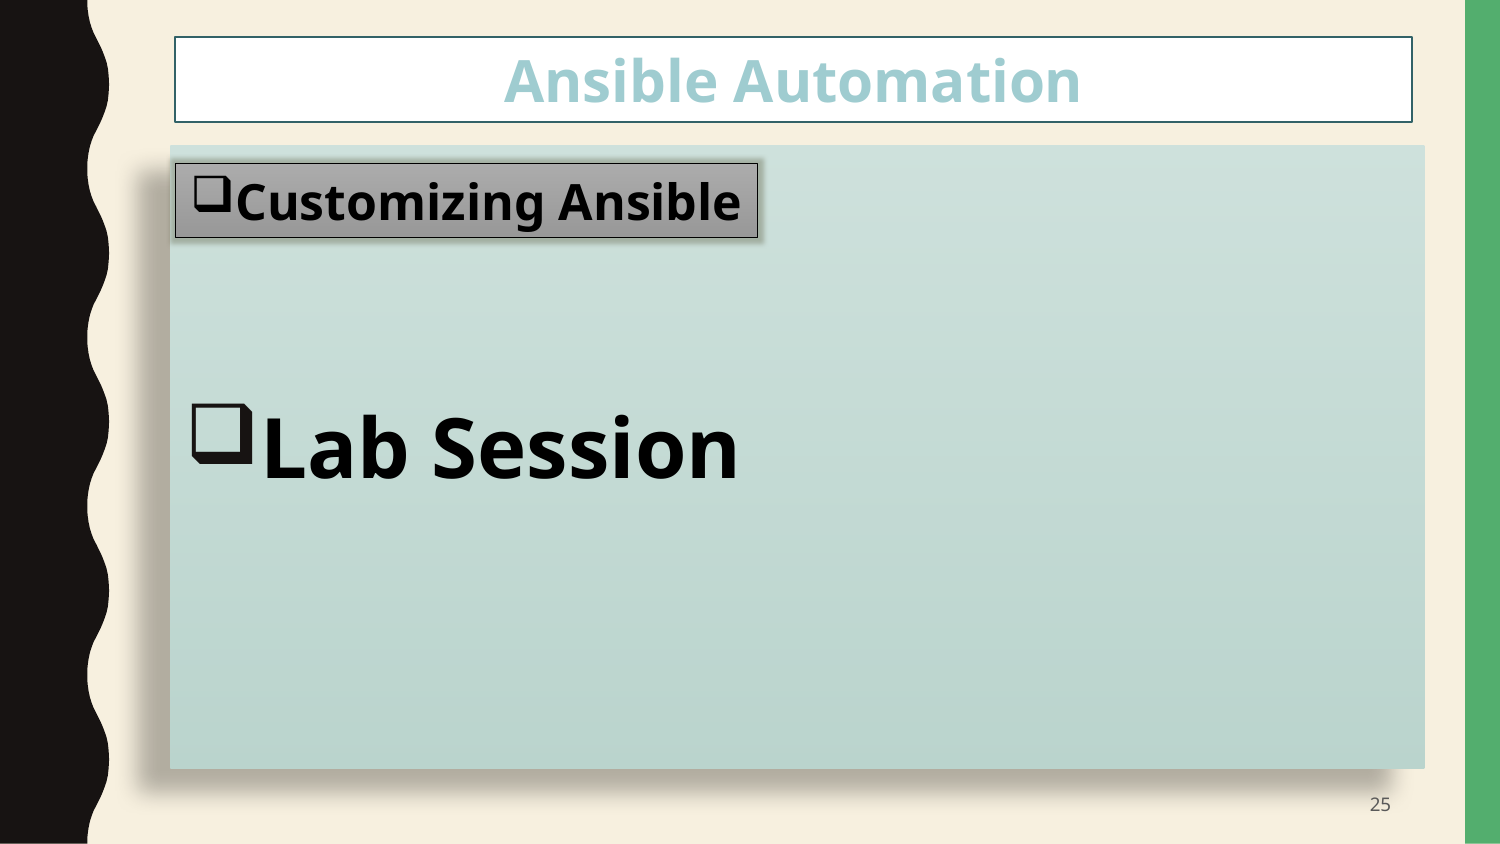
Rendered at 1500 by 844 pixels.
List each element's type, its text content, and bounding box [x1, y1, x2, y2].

list Lab Session [170, 145, 1425, 769]
text_box Customizing Ansible [175, 163, 758, 238]
title [224, 37, 1425, 145]
slide_number 25 [1059, 784, 1407, 827]
text_box Ansible Automation [174, 36, 1413, 123]
